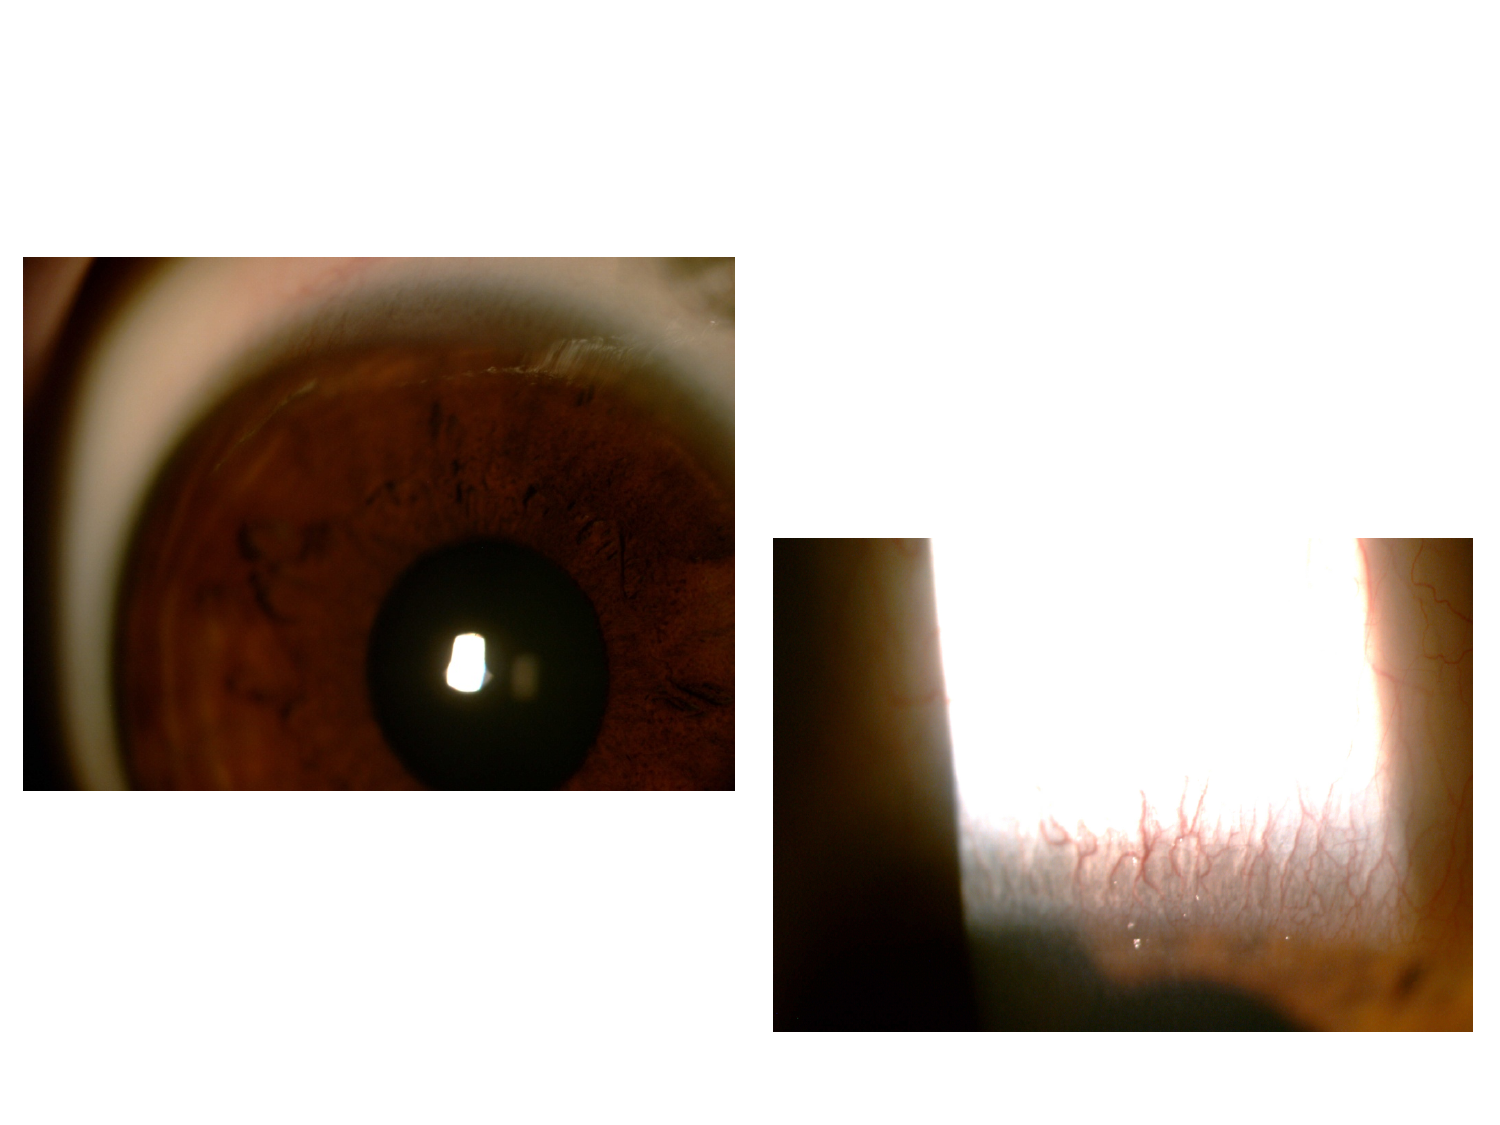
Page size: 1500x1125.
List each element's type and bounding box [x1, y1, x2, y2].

picture [23, 257, 735, 792]
list [773, 538, 1473, 1032]
